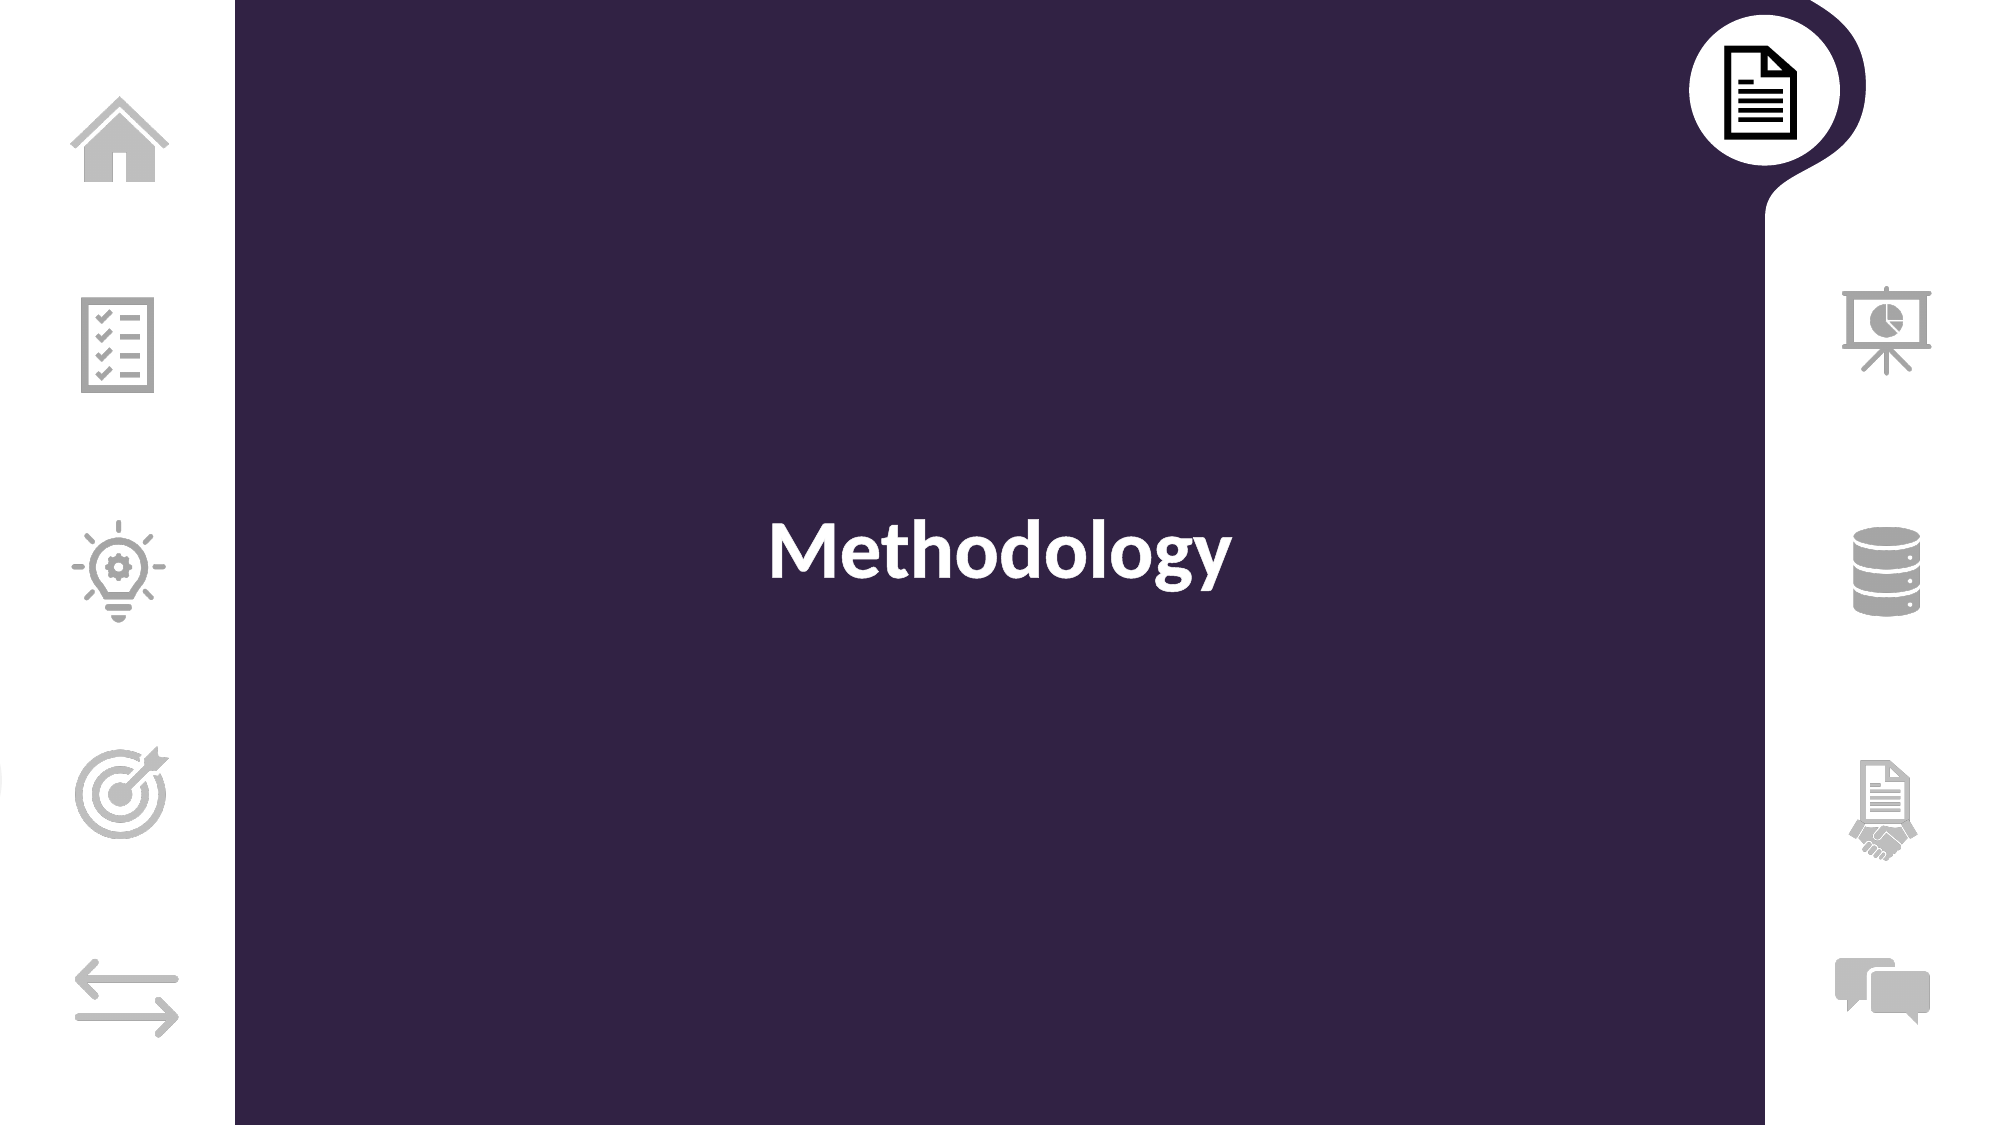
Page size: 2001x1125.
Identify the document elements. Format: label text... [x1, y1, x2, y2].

text_box [0, 0, 237, 1125]
picture [63, 515, 176, 629]
picture [63, 82, 176, 196]
picture [65, 736, 179, 849]
picture [70, 941, 183, 1055]
picture [1830, 273, 1943, 387]
picture [1840, 31, 1943, 145]
picture [1826, 935, 1939, 1048]
picture [1830, 515, 1943, 628]
text_box Methodology [752, 487, 1248, 602]
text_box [1844, 754, 1923, 878]
picture [61, 288, 174, 402]
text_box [1689, 14, 1840, 166]
text_box [1764, 0, 2000, 1125]
